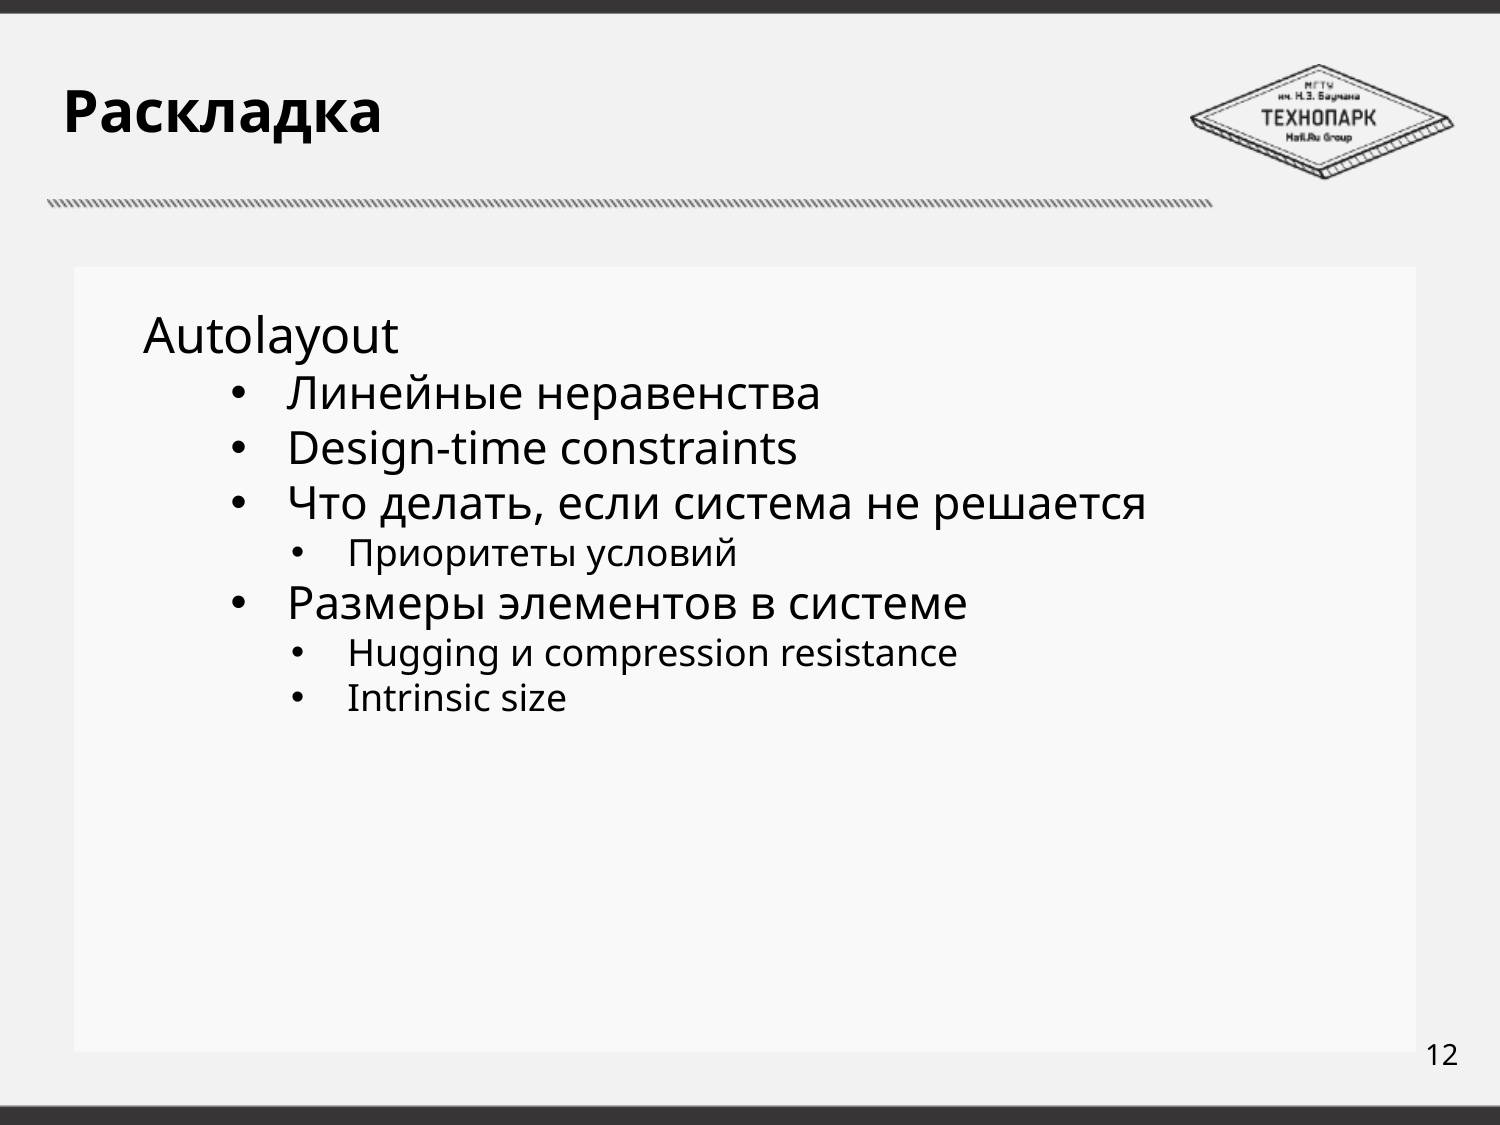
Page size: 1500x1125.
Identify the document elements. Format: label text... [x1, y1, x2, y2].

slide_number 12 [1136, 1025, 1474, 1086]
list Autolayout Линейные неравенства Design-time constraints Что делать, если система не решается Приоритеты условий Размеры элементов в системе Hugging и compression resistance Intrinsic size [128, 296, 1364, 1024]
picture [0, 0, 1500, 1125]
title Раскладка [47, 42, 1191, 185]
